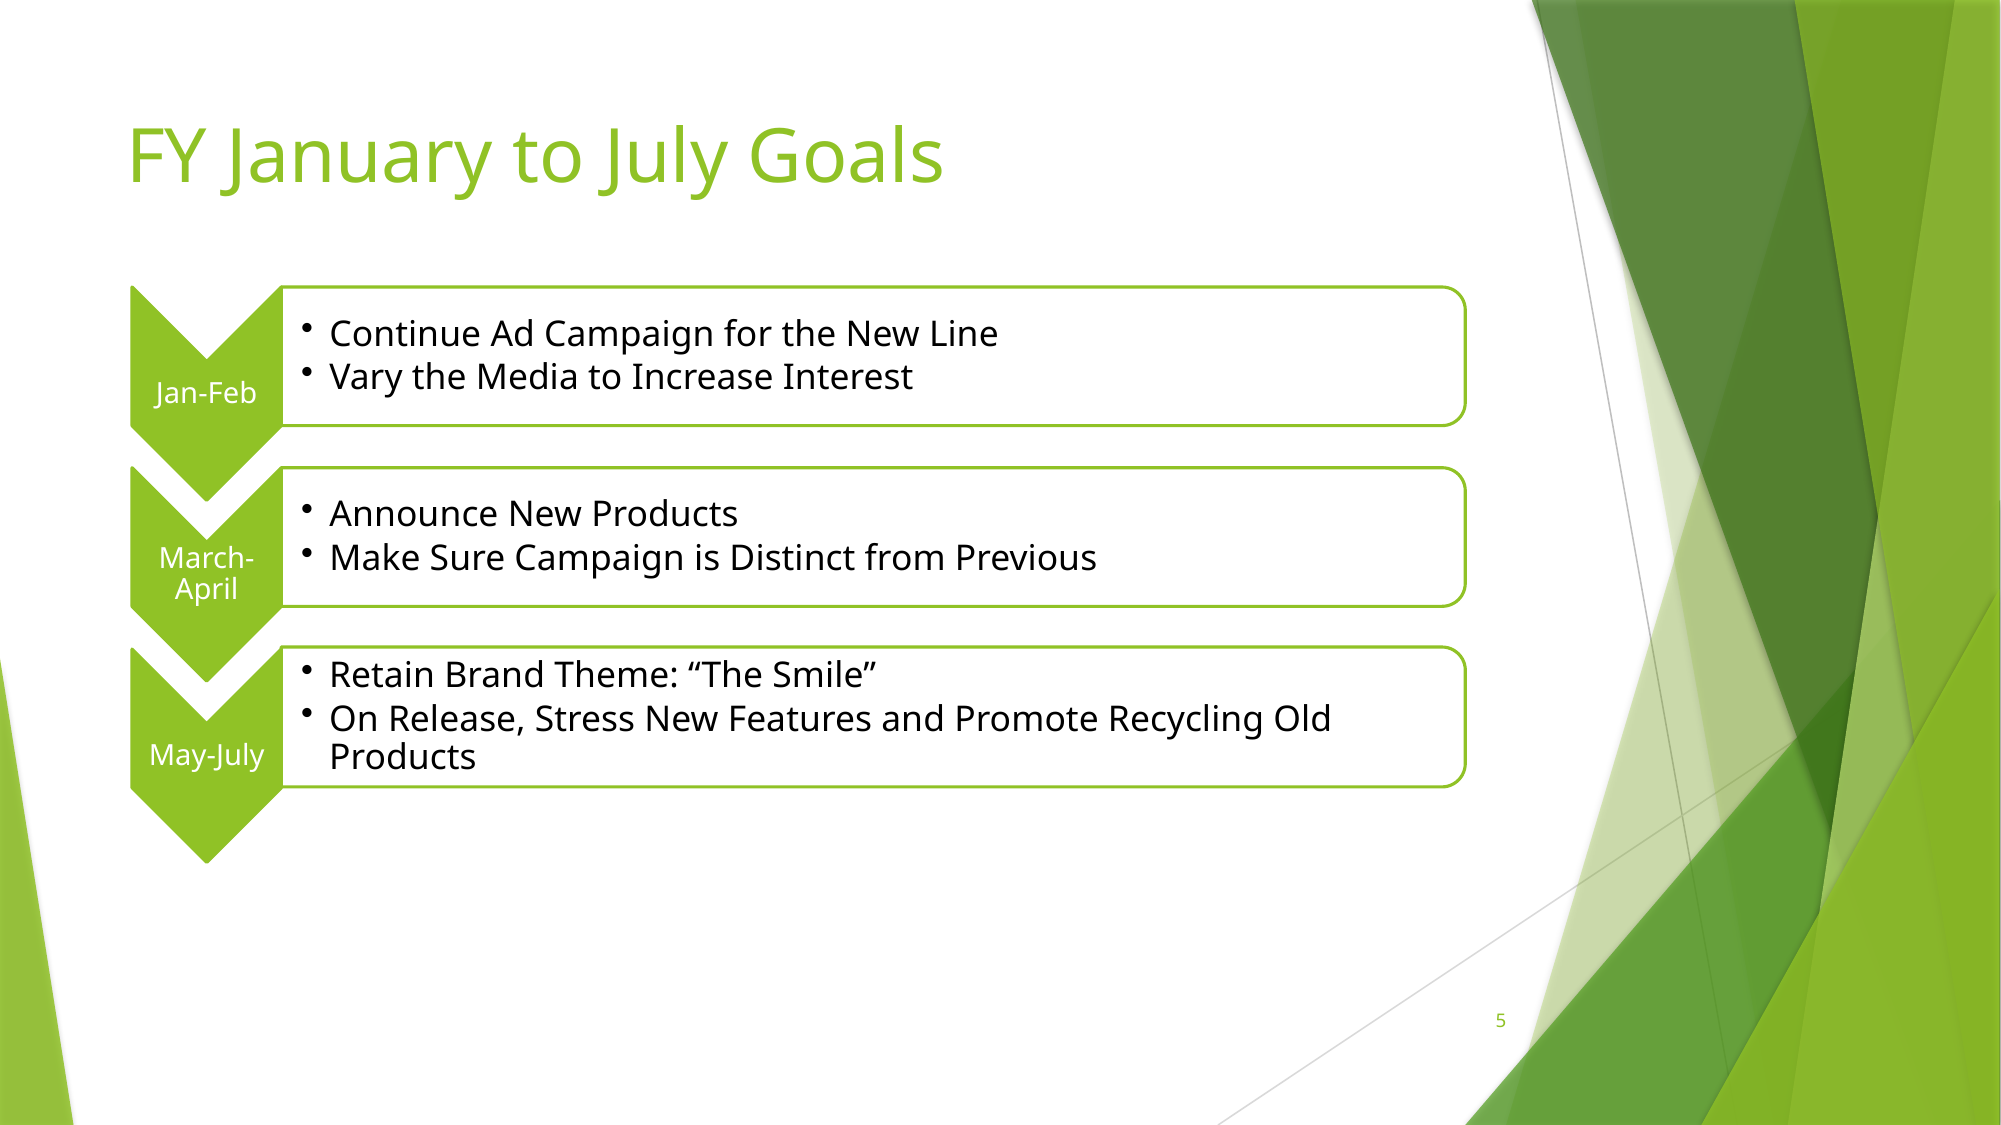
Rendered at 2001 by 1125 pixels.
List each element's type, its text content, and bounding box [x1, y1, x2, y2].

title FY January to July Goals [111, 99, 1522, 317]
slide_number 5 [1409, 991, 1522, 1051]
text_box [131, 286, 1466, 863]
